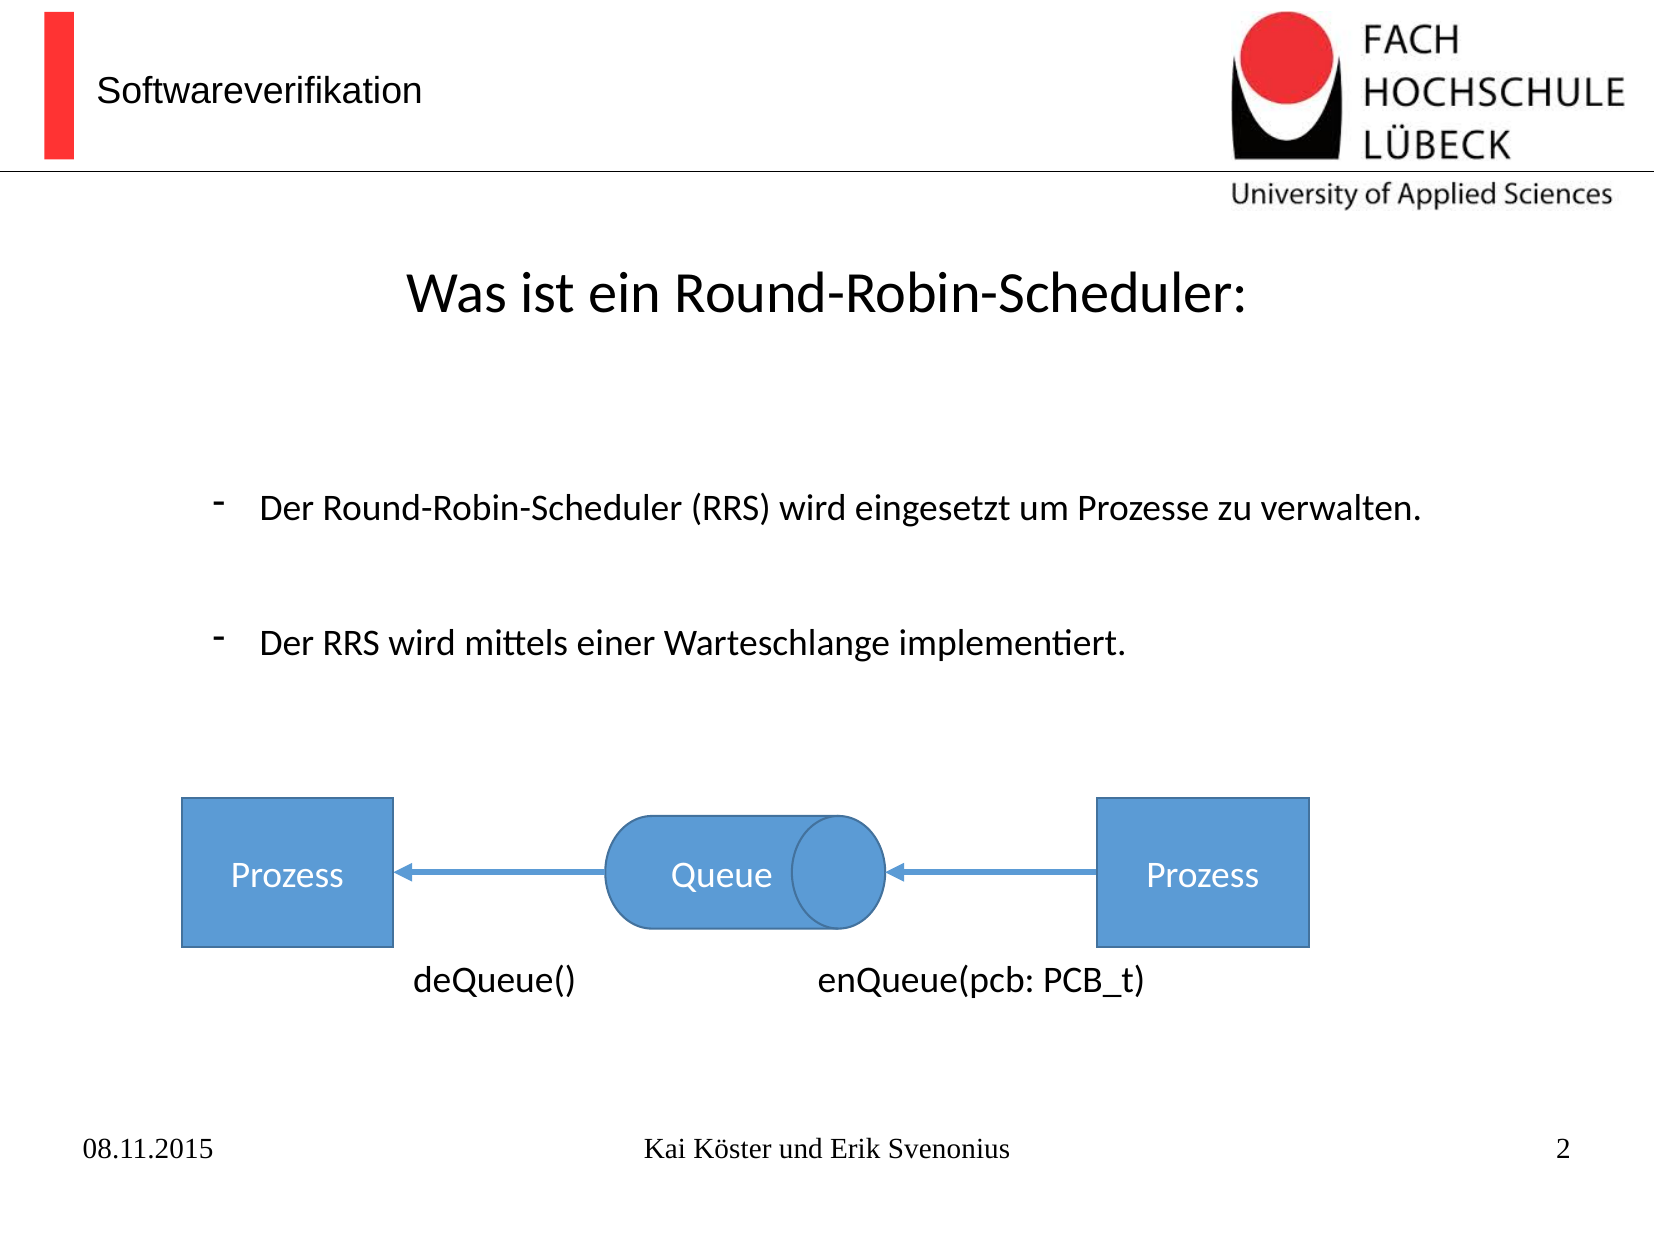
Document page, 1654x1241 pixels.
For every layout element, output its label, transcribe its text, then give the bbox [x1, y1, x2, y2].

text_box deQueue() [398, 947, 601, 1008]
text_box Was ist ein Round-Robin-Scheduler: [198, 246, 1458, 332]
text_box Prozess [1096, 797, 1310, 948]
footer Kai Köster und Erik Svenonius [565, 1129, 1090, 1216]
text_box Softwareverifikation [81, 58, 439, 119]
text_box Prozess [181, 797, 394, 948]
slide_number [82, 1129, 468, 1216]
text_box Der Round-Robin-Scheduler (RRS) wird eingesetzt um Prozesse zu verwalten. Der RRS wird mittels einer Warteschlange implementiert. [198, 475, 1491, 671]
text_box Queue [604, 814, 887, 930]
text_box enQueue(pcb: PCB_t) [803, 947, 1180, 1008]
picture [1231, 11, 1625, 211]
slide_number 2 [1185, 1129, 1571, 1216]
